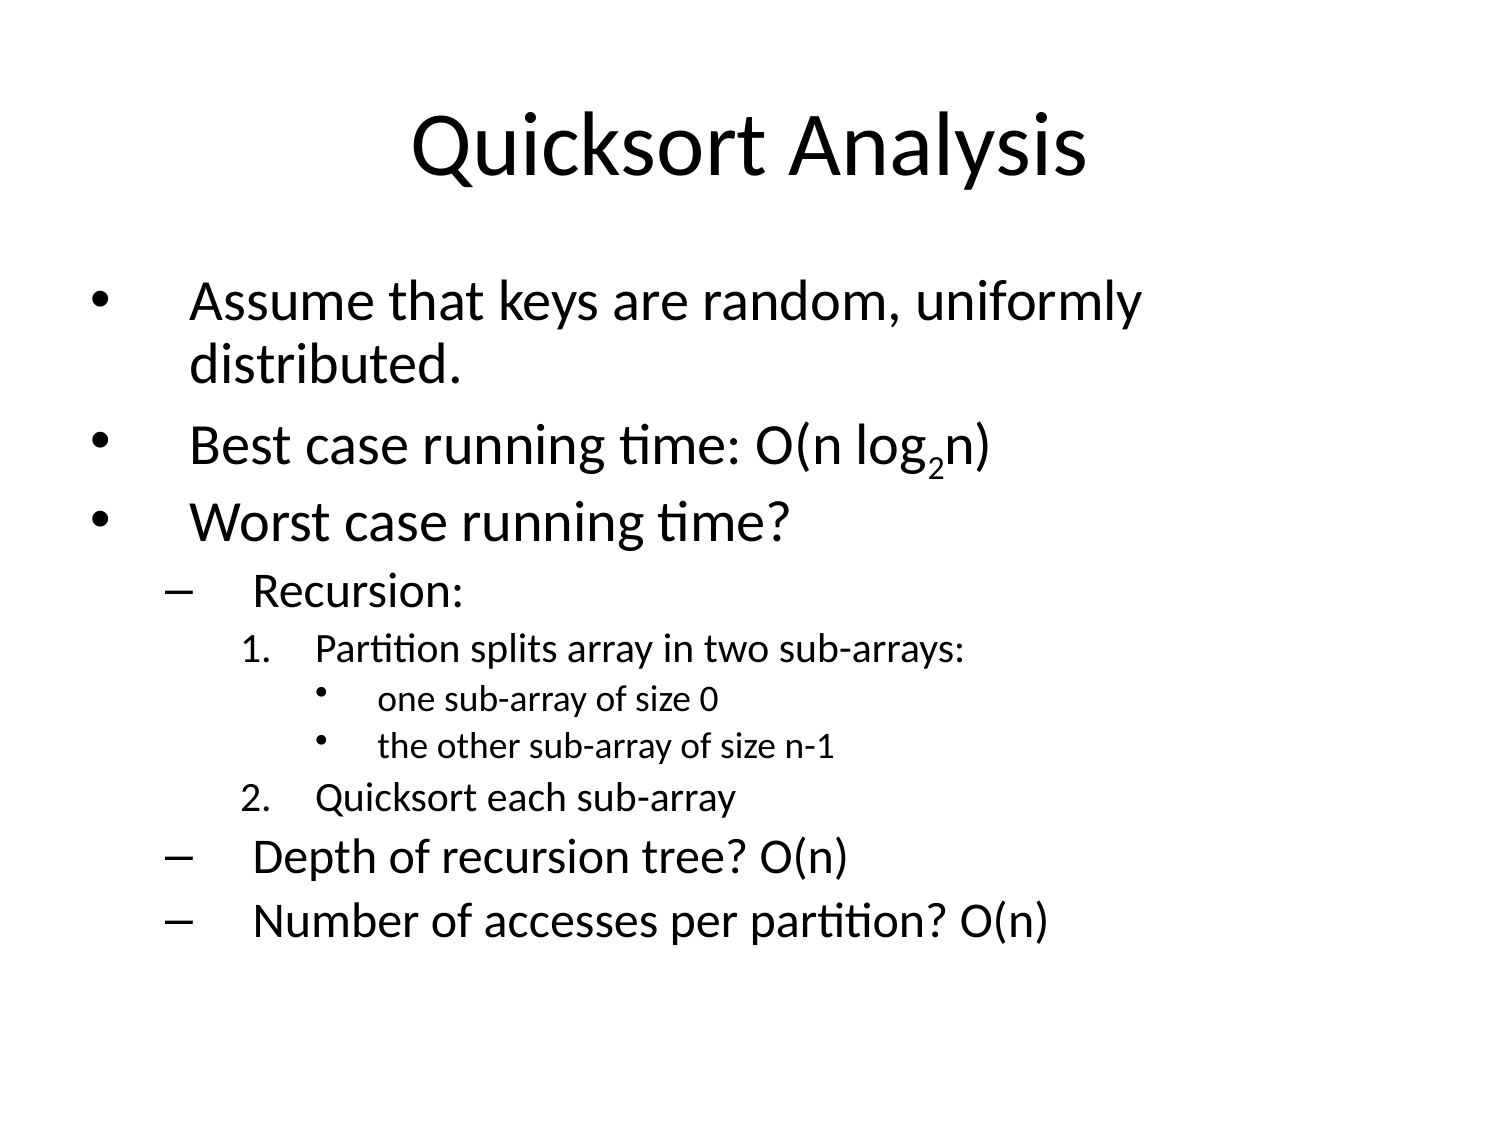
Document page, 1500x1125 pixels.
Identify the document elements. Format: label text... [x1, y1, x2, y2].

title Quicksort Analysis [75, 45, 1425, 233]
list Assume that keys are random, uniformly distributed. Best case running time: O(n log2n) Worst case running time? Recursion: Partition splits array in two sub-arrays: one sub-array of size 0 the other sub-array of size n-1 Quicksort each sub-array Depth of recursion tree? O(n) Number of accesses per partition? O(n) [75, 262, 1425, 1005]
